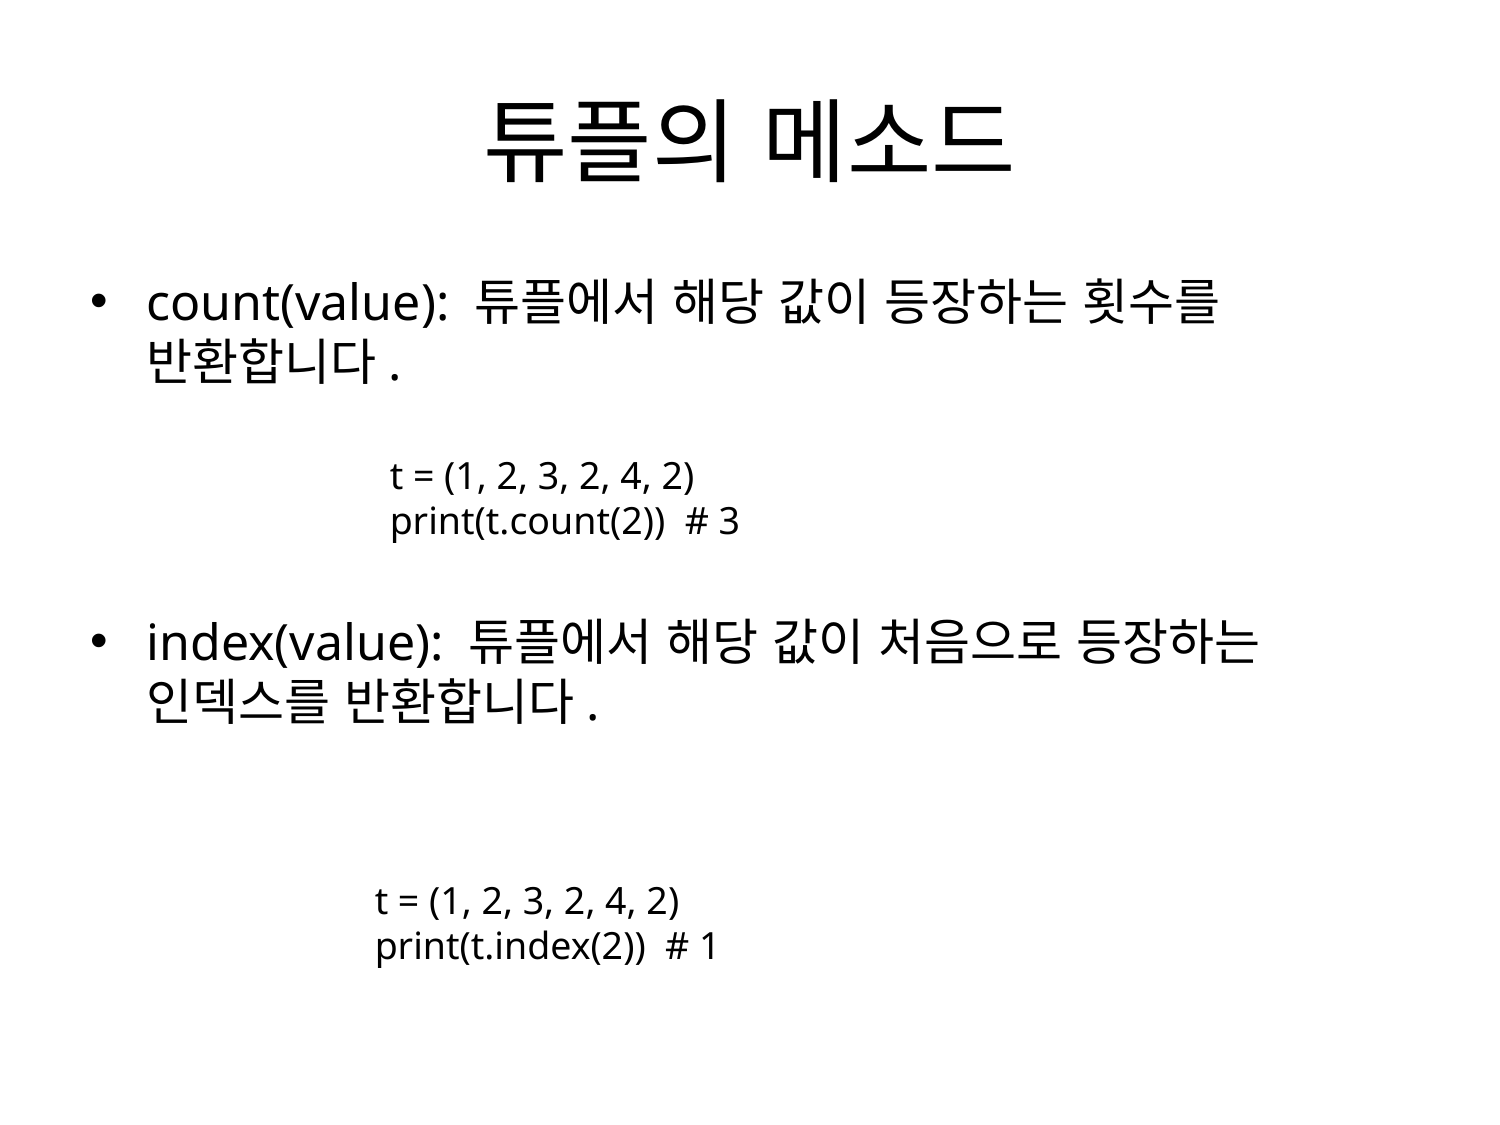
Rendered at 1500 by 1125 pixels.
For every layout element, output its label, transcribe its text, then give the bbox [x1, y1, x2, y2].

text_box t = (1, 2, 3, 2, 4, 2) print(t.index(2)) # 1 [360, 869, 1111, 975]
list count(value): 튜플에서 해당 값이 등장하는 횟수를 반환합니다. index(value): 튜플에서 해당 값이 처음으로 등장하는 인덱스를 반환합니다. [75, 262, 1425, 1005]
title 튜플의 메소드 [75, 45, 1425, 233]
text_box t = (1, 2, 3, 2, 4, 2) print(t.count(2)) # 3 [374, 444, 1125, 550]
